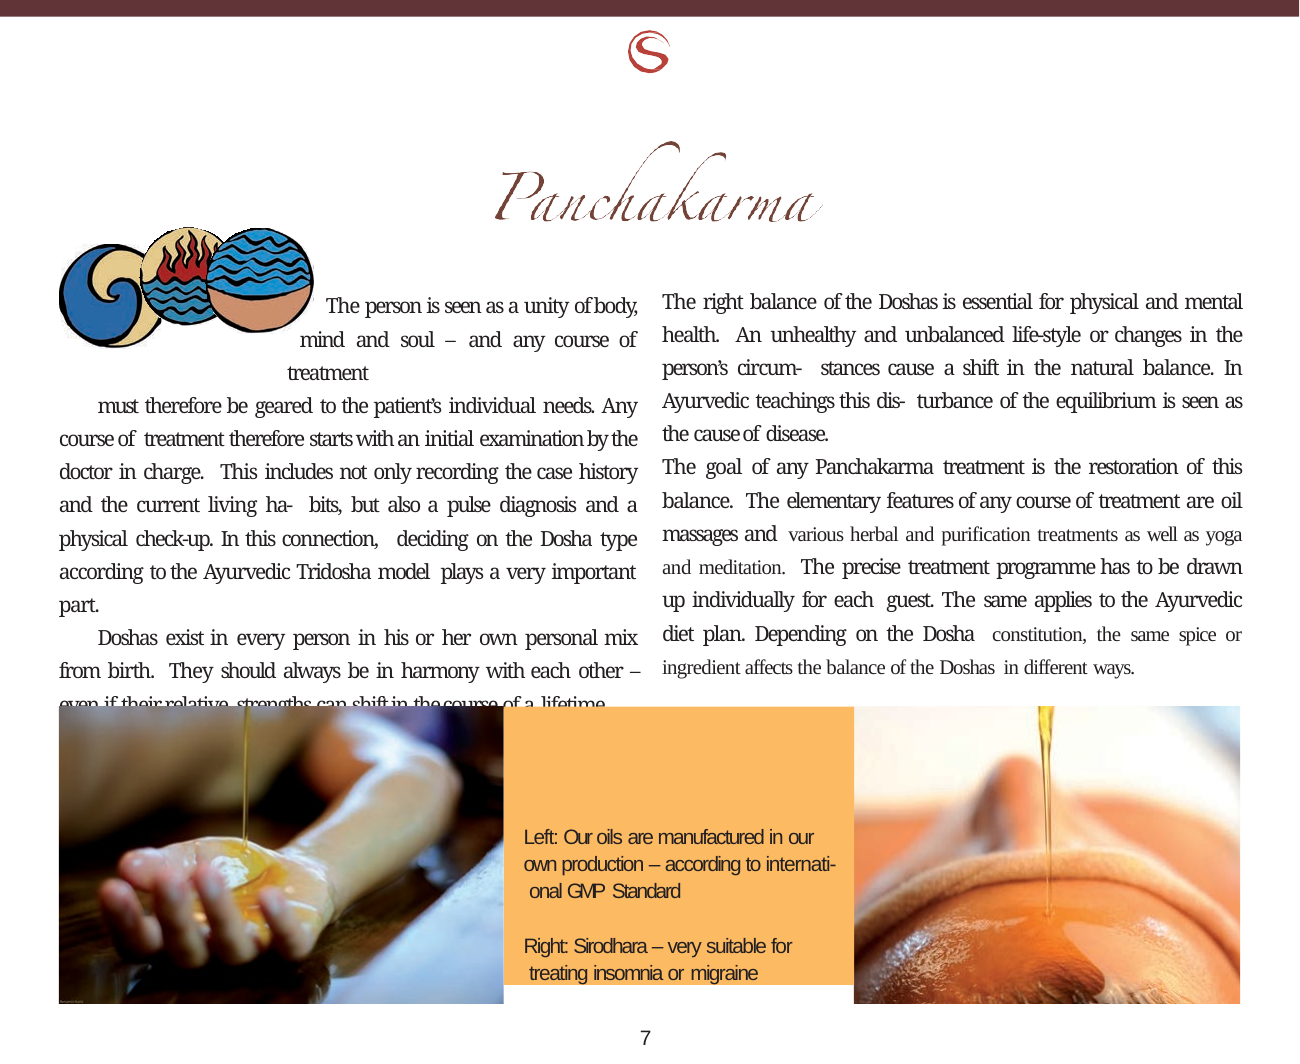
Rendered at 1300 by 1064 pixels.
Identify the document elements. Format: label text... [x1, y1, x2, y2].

text_box The right balance of the Doshas is essential for physical and mental health. An unhealthy and unbalanced life-style or changes in the person’s circum- stances cause a shift in the natural balance. In Ayurvedic teachings this dis- turbance of the equilibrium is seen as the cause of disease. The goal of any Panchakarma treatment is the restoration of this balance. The elementary features of any course of treatment are oil massages and various herbal and purification treatments as well as yoga and meditation. The precise treatment programme has to be drawn up individually for each guest. The same applies to the Ayurvedic diet plan. Depending on the Dosha constitution, the same spice or ingredient affects the balance of the Doshas in different ways. [659, 278, 1243, 679]
text_box The person is seen as a unity of body, mind and soul – and any course of treatment must therefore be geared to the patient’s individual needs. Any course of treatment therefore starts with an initial examination by the doctor in charge. This includes not only recording the case history and the current living ha- bits, but also a pulse diagnosis and a physical check-up. In this connection, deciding on the Dosha type according to the Ayurvedic Tridosha model plays a very important part. Doshas exist in every person in his or her own personal mix from birth. They should always be in harmony with each other – even if their relative strengths can shift in the course of a lifetime. [56, 282, 638, 717]
text_box [495, 141, 823, 222]
text_box Left: Our oils are manufactured in our own production – according to internati- onal GMP Standard Right: Sirodhara – very suitable for treating insomnia or migraine [503, 706, 855, 985]
slide_number 7 [633, 1024, 667, 1064]
text_box [627, 30, 671, 74]
text_box [853, 706, 1241, 1004]
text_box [58, 225, 315, 350]
text_box [0, 0, 1300, 17]
text_box [58, 706, 504, 1004]
